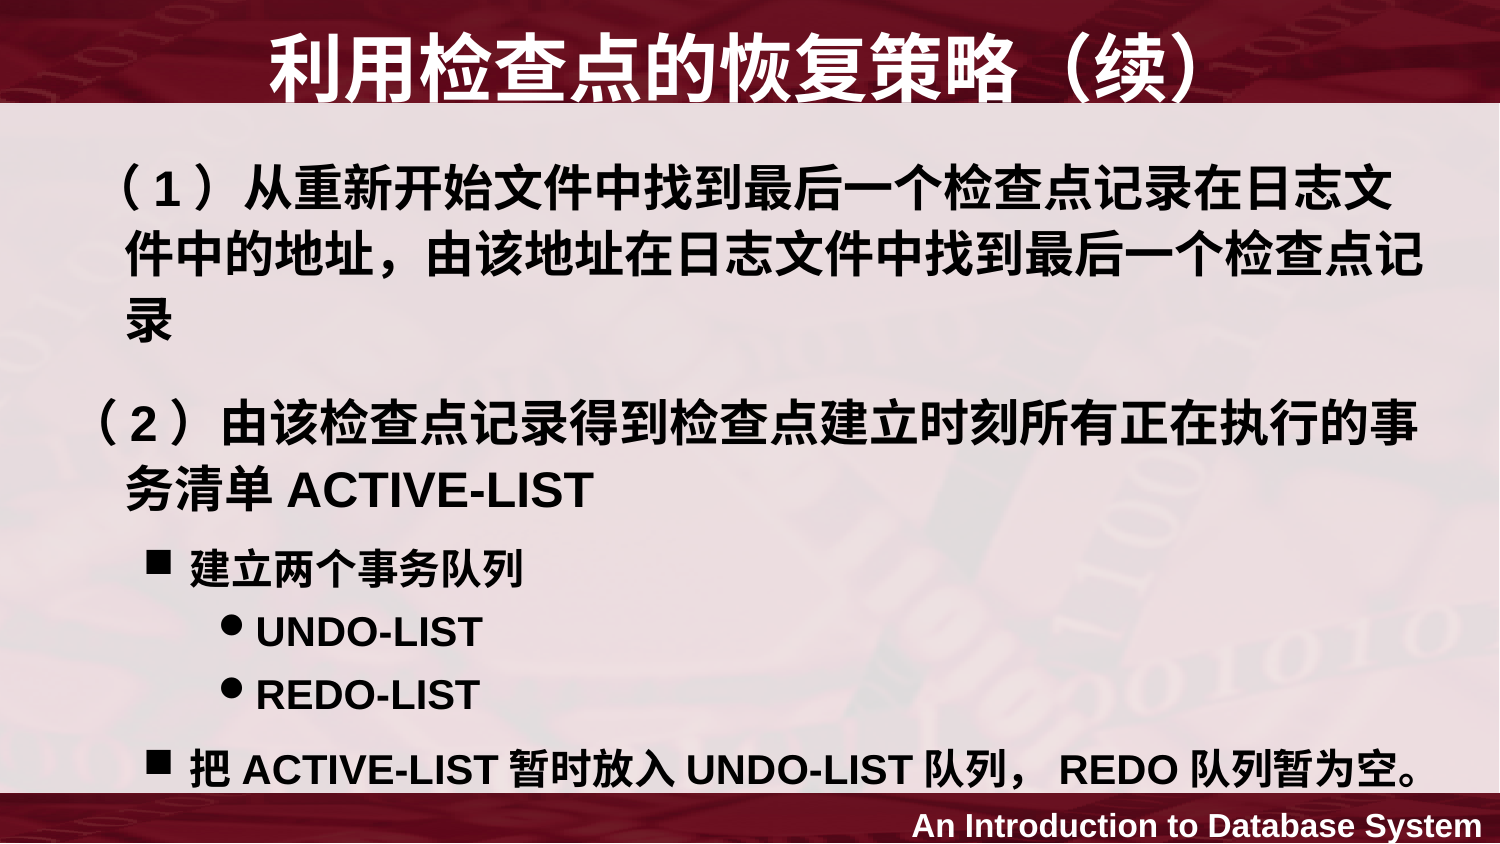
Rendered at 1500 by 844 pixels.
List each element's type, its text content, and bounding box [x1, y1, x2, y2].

picture [1044, 825, 1051, 834]
title 利用检查点的恢复策略（续） [150, 31, 1363, 101]
picture [1286, 825, 1293, 834]
picture [1123, 825, 1131, 834]
picture [1184, 825, 1192, 834]
picture [1214, 825, 1225, 833]
picture [1393, 825, 1398, 833]
picture [1065, 825, 1071, 834]
picture [0, 0, 1500, 843]
text_box [856, 785, 1447, 825]
list （1）从重新开始文件中找到最后一个检查点记录在日志文件中的地址，由该地址在日志文件中找到最后一个检查点记录 （2）由该检查点记录得到检查点建立时刻所有正在执行的事务清单ACTIVE-LIST 建立两个事务队列 UNDO-LIST REDO-LIST 把ACTIVE-LIST暂时放入UNDO-LIST队列，REDO队列暂为空。 [53, 142, 1447, 736]
picture [1024, 825, 1032, 834]
